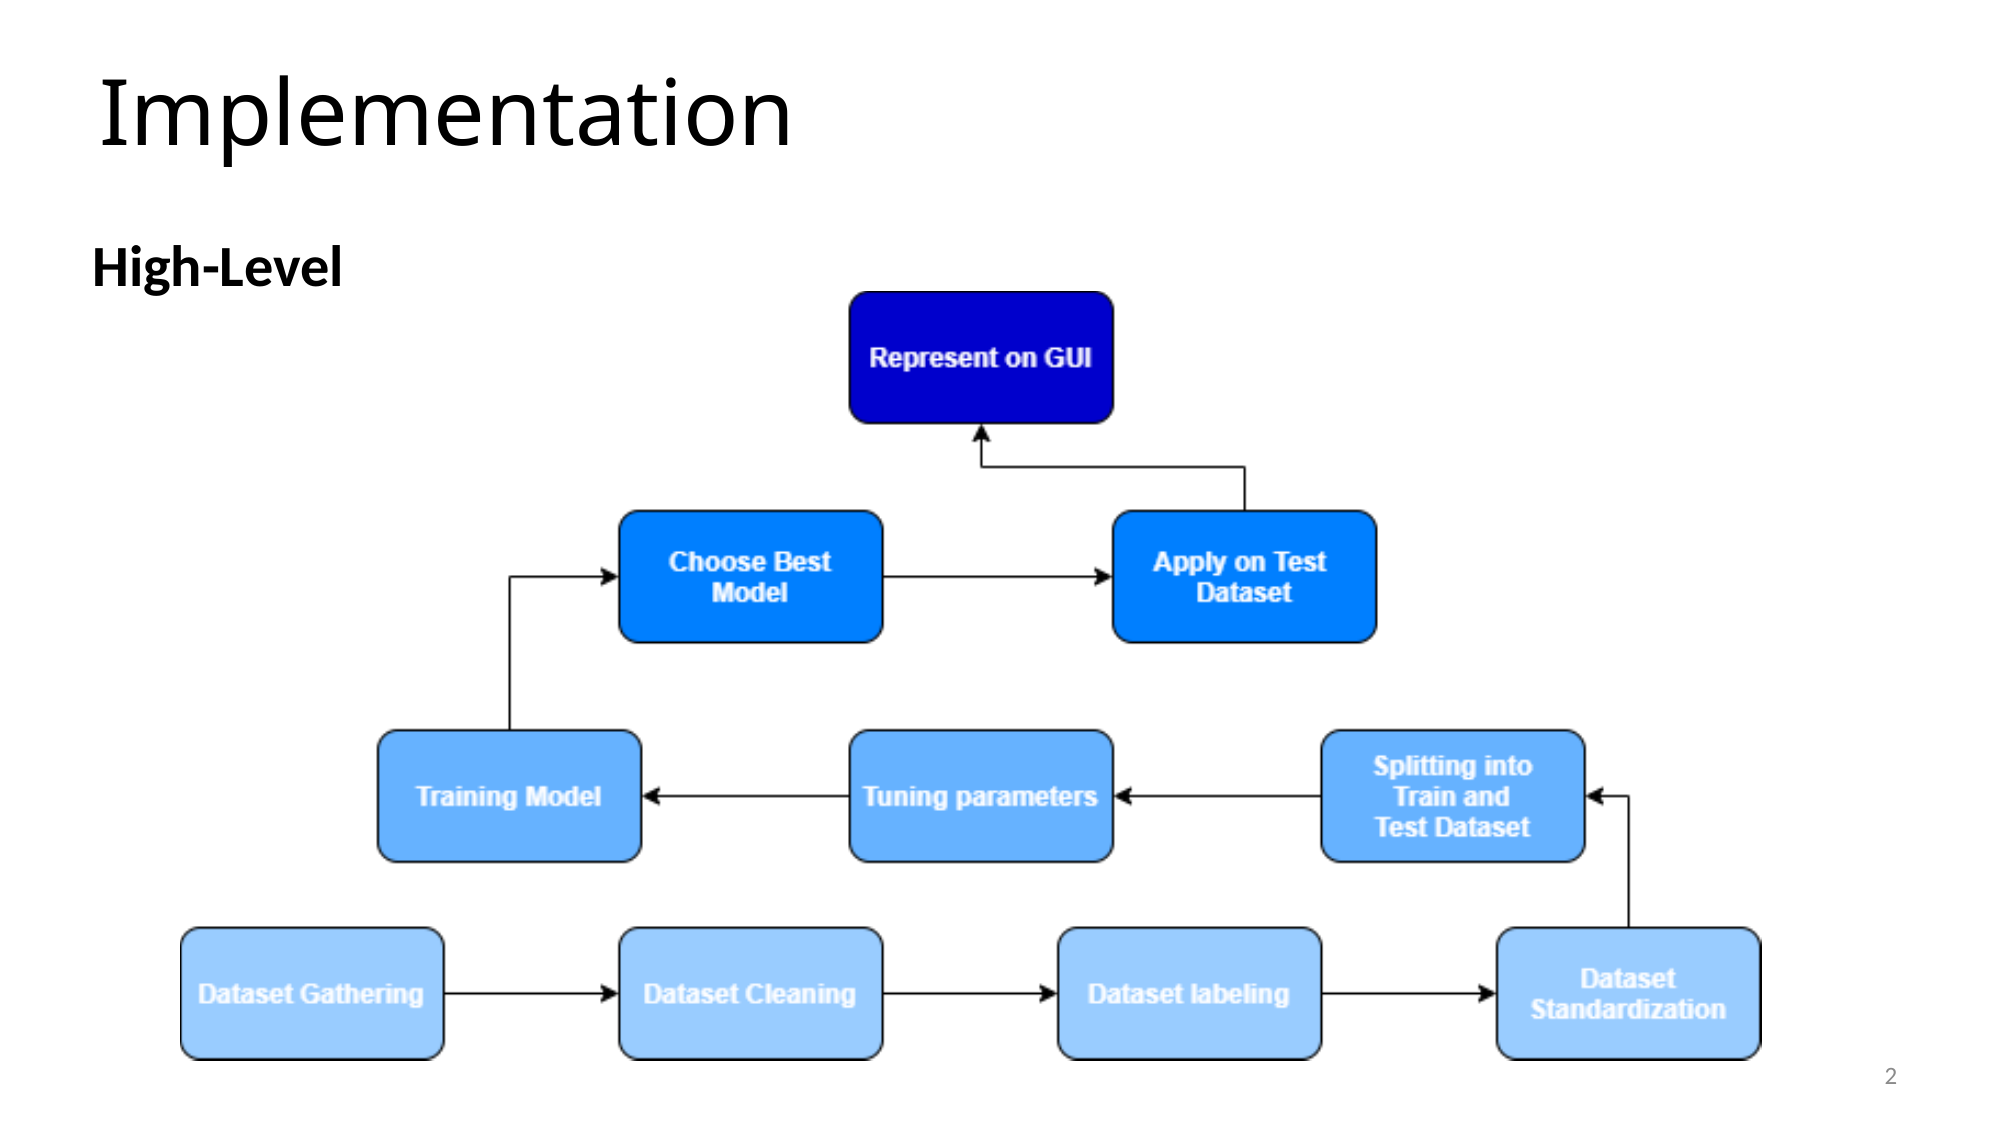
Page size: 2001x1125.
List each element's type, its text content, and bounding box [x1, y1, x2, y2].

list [180, 291, 1762, 1062]
slide_number 2 [1864, 1059, 1913, 1090]
text_box High-Level [77, 221, 378, 306]
title Implementation [84, 40, 1914, 192]
